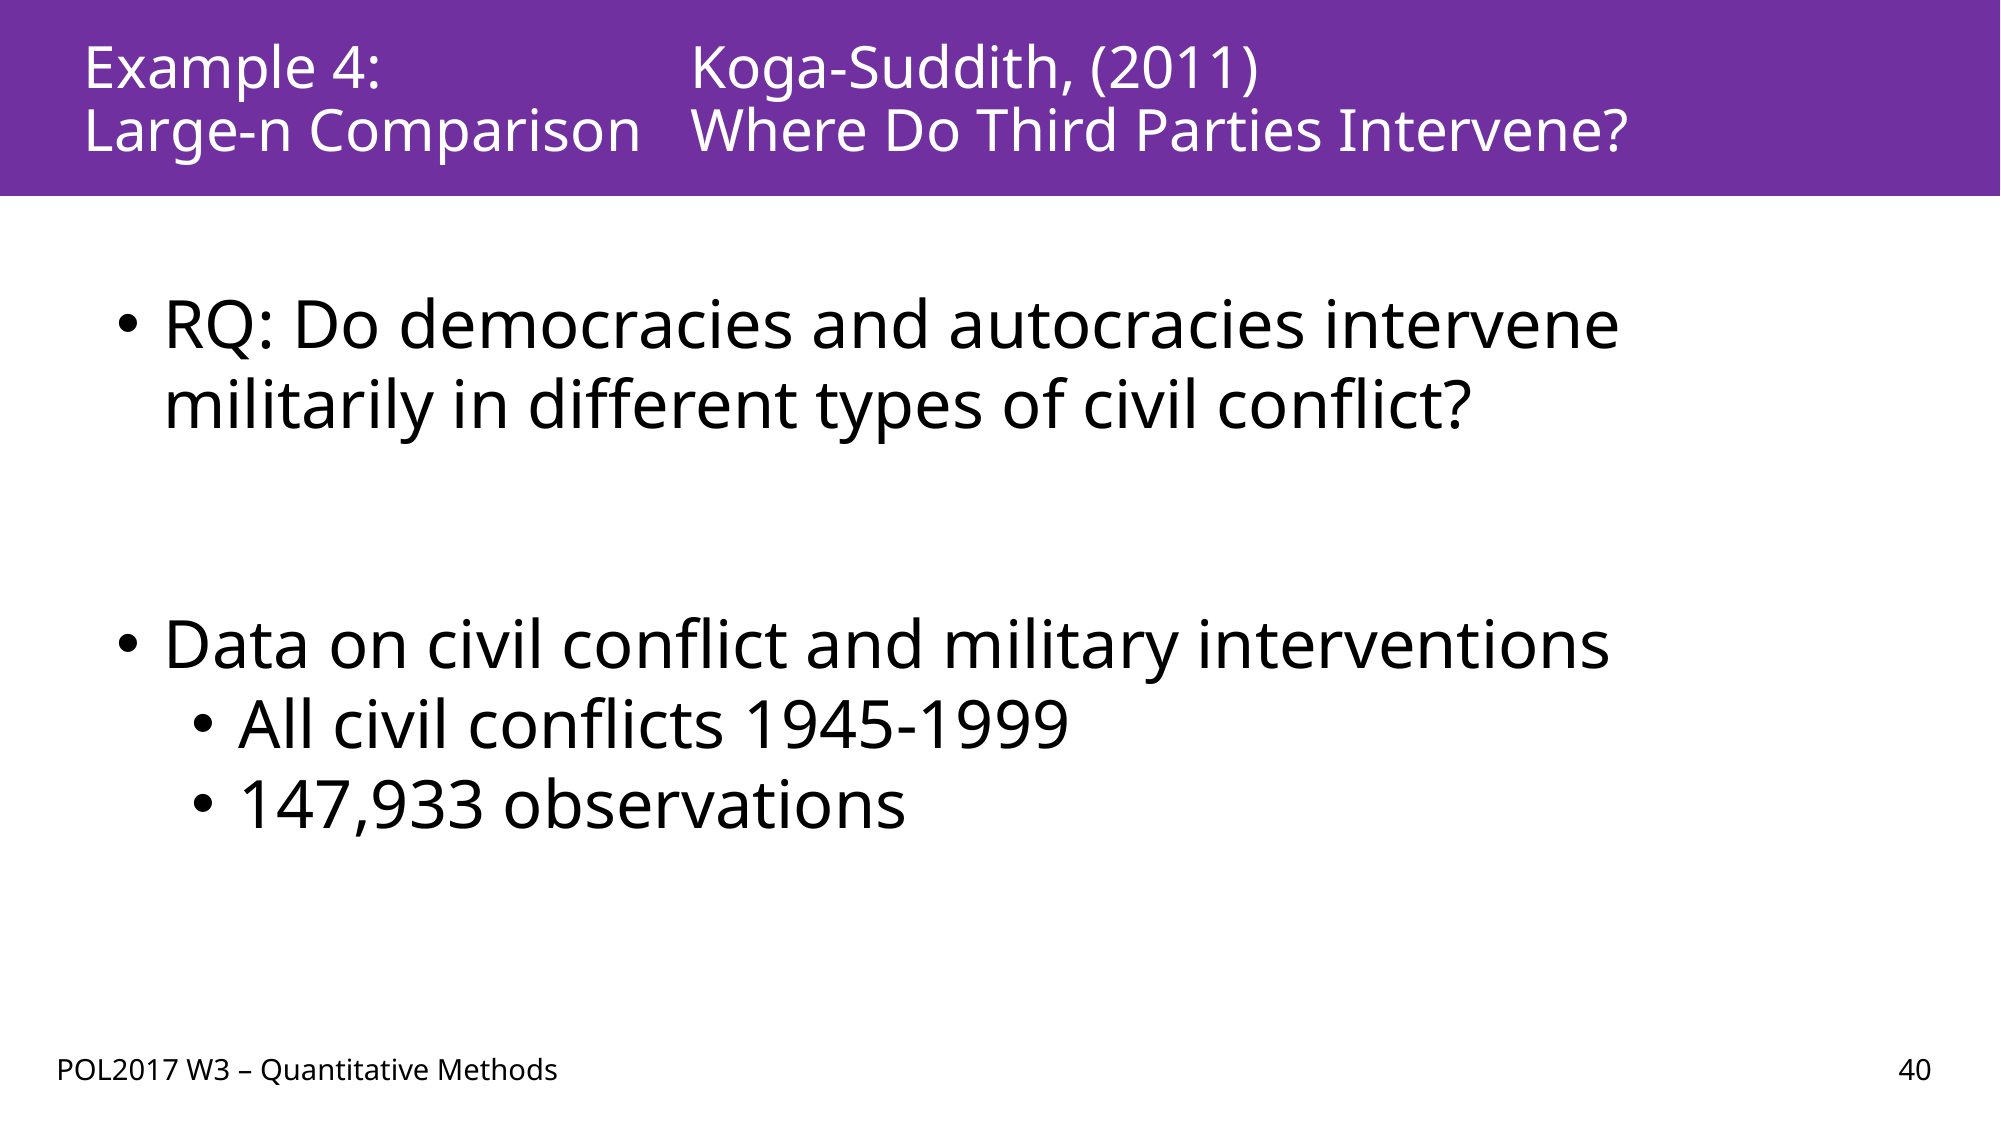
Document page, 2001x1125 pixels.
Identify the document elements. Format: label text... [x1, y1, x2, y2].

text_box [0, 0, 2000, 196]
text_box Example 4: Large-n Comparison [68, 21, 765, 172]
title Koga-Suddith, (2011) Where Do Third Parties Intervene? [765, 21, 2000, 172]
slide_number 40 [1805, 1043, 1947, 1104]
text_box RQ: Do democracies and autocracies intervene militarily in different types of civil conflict? Data on civil conflict and military interventions All civil conflicts 1945-1999 147,933 observations [101, 274, 1805, 1125]
footer POL2017 W3 – Quantitative Methods [41, 1043, 101, 1104]
